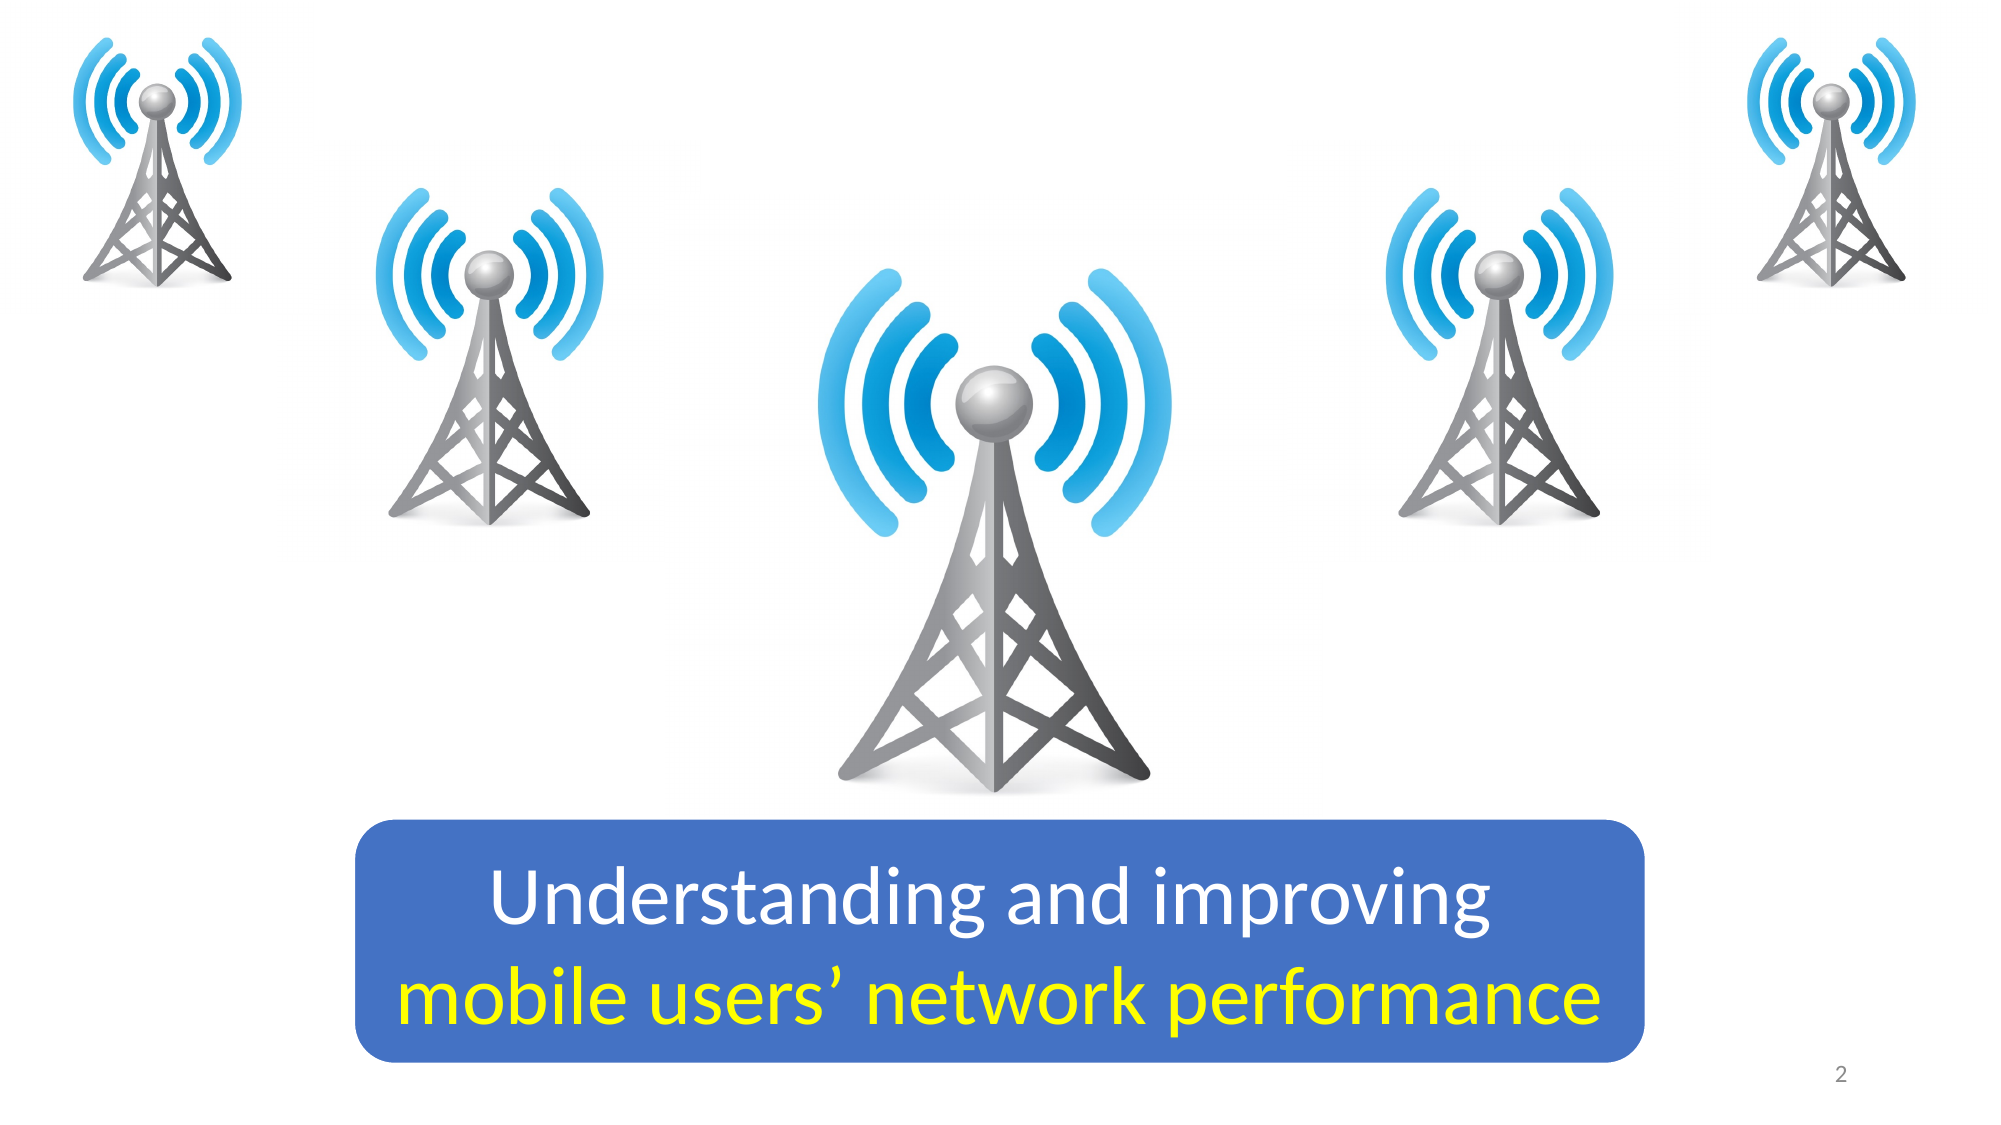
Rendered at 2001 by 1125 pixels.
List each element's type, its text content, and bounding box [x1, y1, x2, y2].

slide_number 2 [1412, 1042, 1863, 1103]
text_box Understanding and improving mobile users’ network performance [351, 850, 1648, 1066]
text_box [0, 2, 1988, 850]
